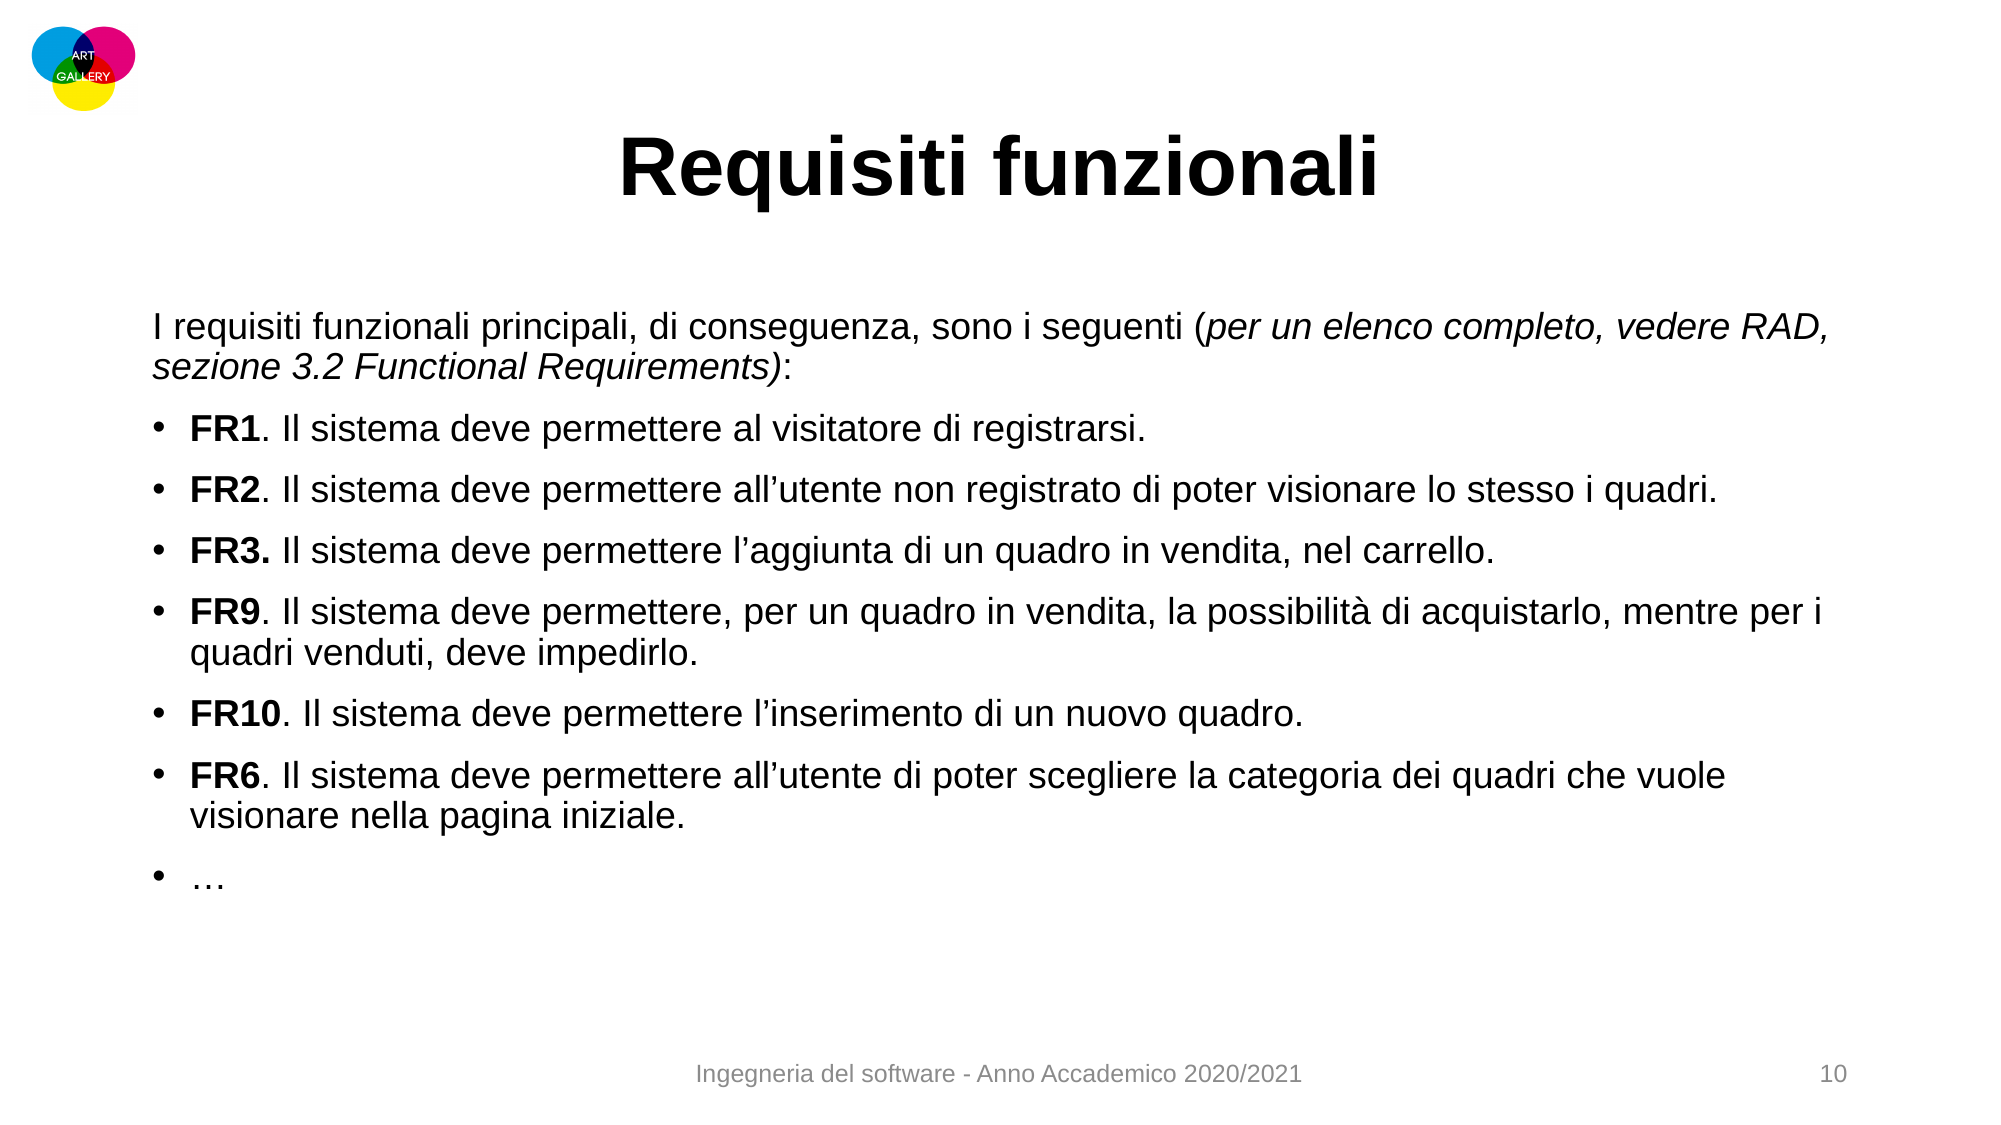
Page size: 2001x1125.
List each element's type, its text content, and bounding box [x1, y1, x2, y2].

footer Ingegneria del software - Anno Accademico 2020/2021 [662, 1042, 1338, 1103]
title Requisiti funzionali [137, 59, 1863, 278]
list I requisiti funzionali principali, di conseguenza, sono i seguenti (per un elenco completo, vedere RAD, sezione 3.2 Functional Requirements): FR1. Il sistema deve permettere al visitatore di registrarsi. FR2. Il sistema deve permettere all’utente non registrato di poter visionare lo stesso i quadri. FR3. Il sistema deve permettere l’aggiunta di un quadro in vendita, nel carrello. FR9. Il sistema deve permettere, per un quadro in vendita, la possibilità di acquistarlo, mentre per i quadri venduti, deve impedirlo. FR10. Il sistema deve permettere l’inserimento di un nuovo quadro. FR6. Il sistema deve permettere all’utente di poter scegliere la categoria dei quadri che vuole visionare nella pagina iniziale. … [137, 299, 1863, 1014]
slide_number 10 [1412, 1042, 1863, 1103]
picture [28, 23, 138, 115]
